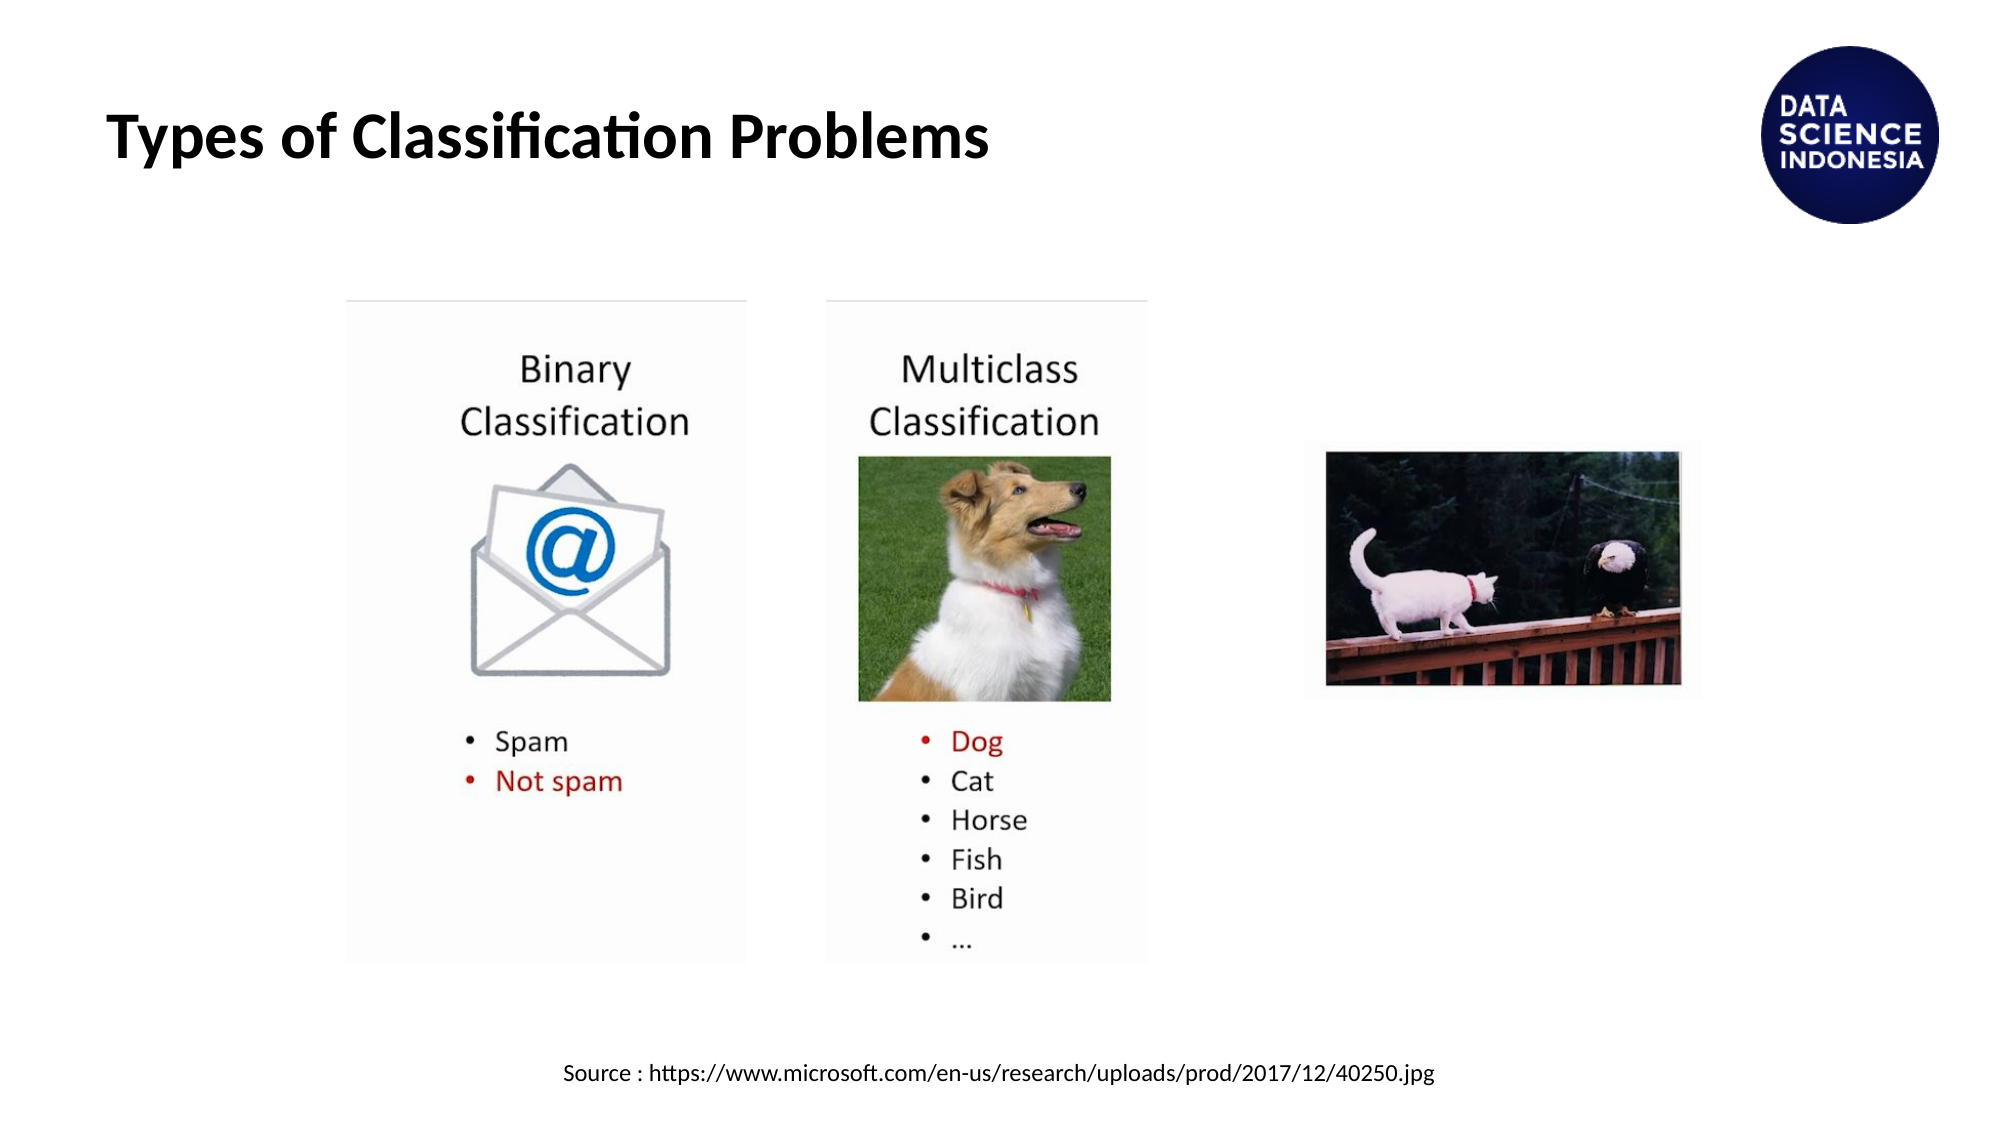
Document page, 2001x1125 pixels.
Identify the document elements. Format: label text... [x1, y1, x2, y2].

picture [825, 299, 1148, 964]
picture [346, 299, 747, 964]
text_box Source : https://www.microsoft.com/en-us/research/uploads/prod/2017/12/40250.jpg [505, 1052, 1495, 1094]
subtitle Types of Classification Problems [91, 93, 1689, 224]
picture [1761, 46, 1939, 224]
picture [1303, 441, 1702, 700]
